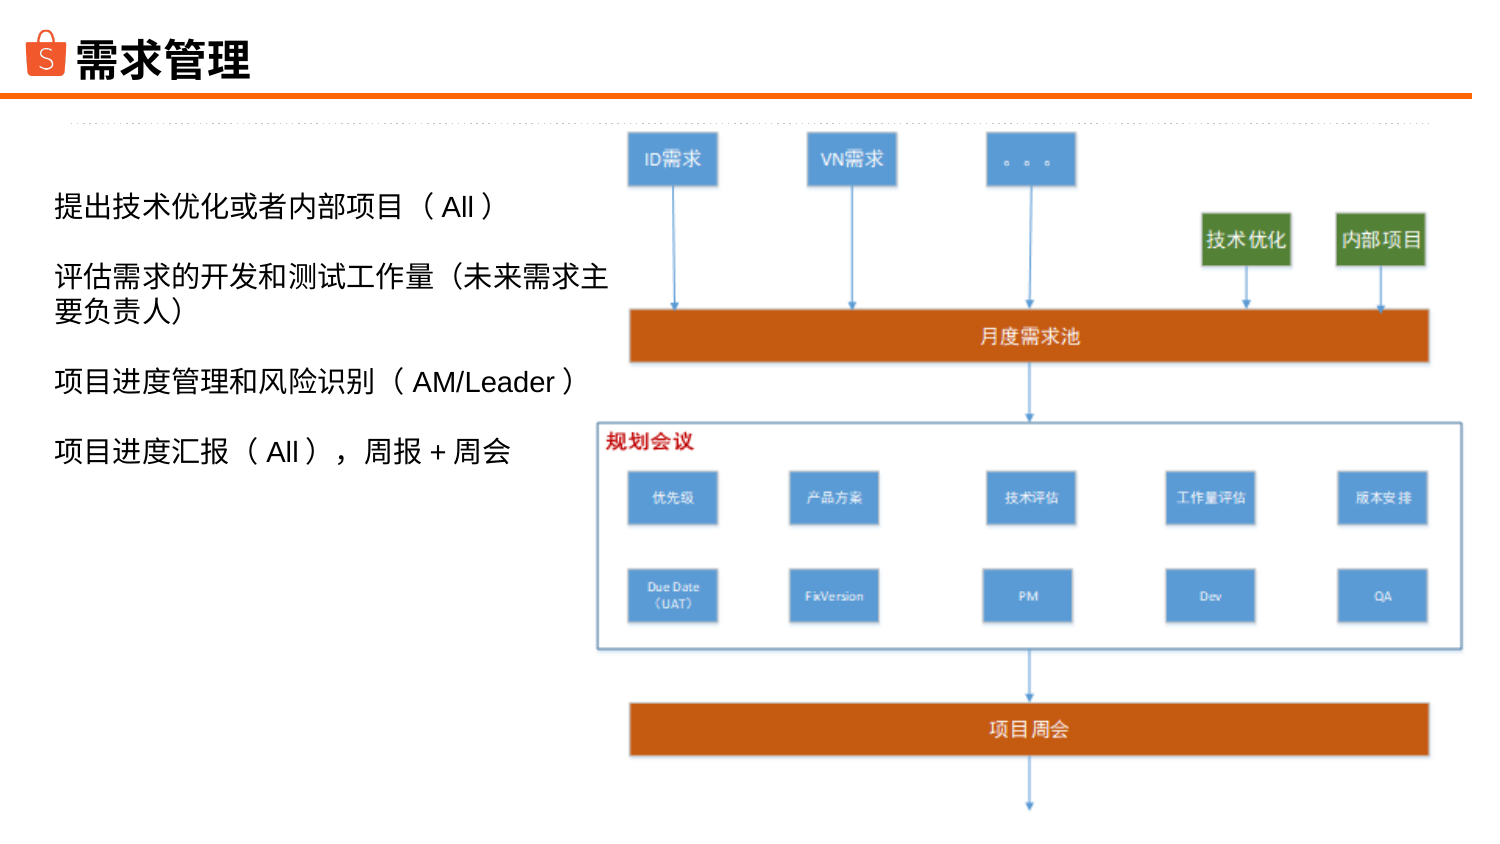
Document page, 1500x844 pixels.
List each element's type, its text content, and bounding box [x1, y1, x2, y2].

title 需求管理 [70, 23, 418, 101]
picture [593, 129, 1468, 813]
picture [21, 27, 70, 78]
text_box 提出技术优化或者内部项目（All） 评估需求的开发和测试工作量（未来需求主要负责人） 项目进度管理和风险识别（AM/Leader） 项目进度汇报（All），周报+周会 [39, 173, 588, 484]
